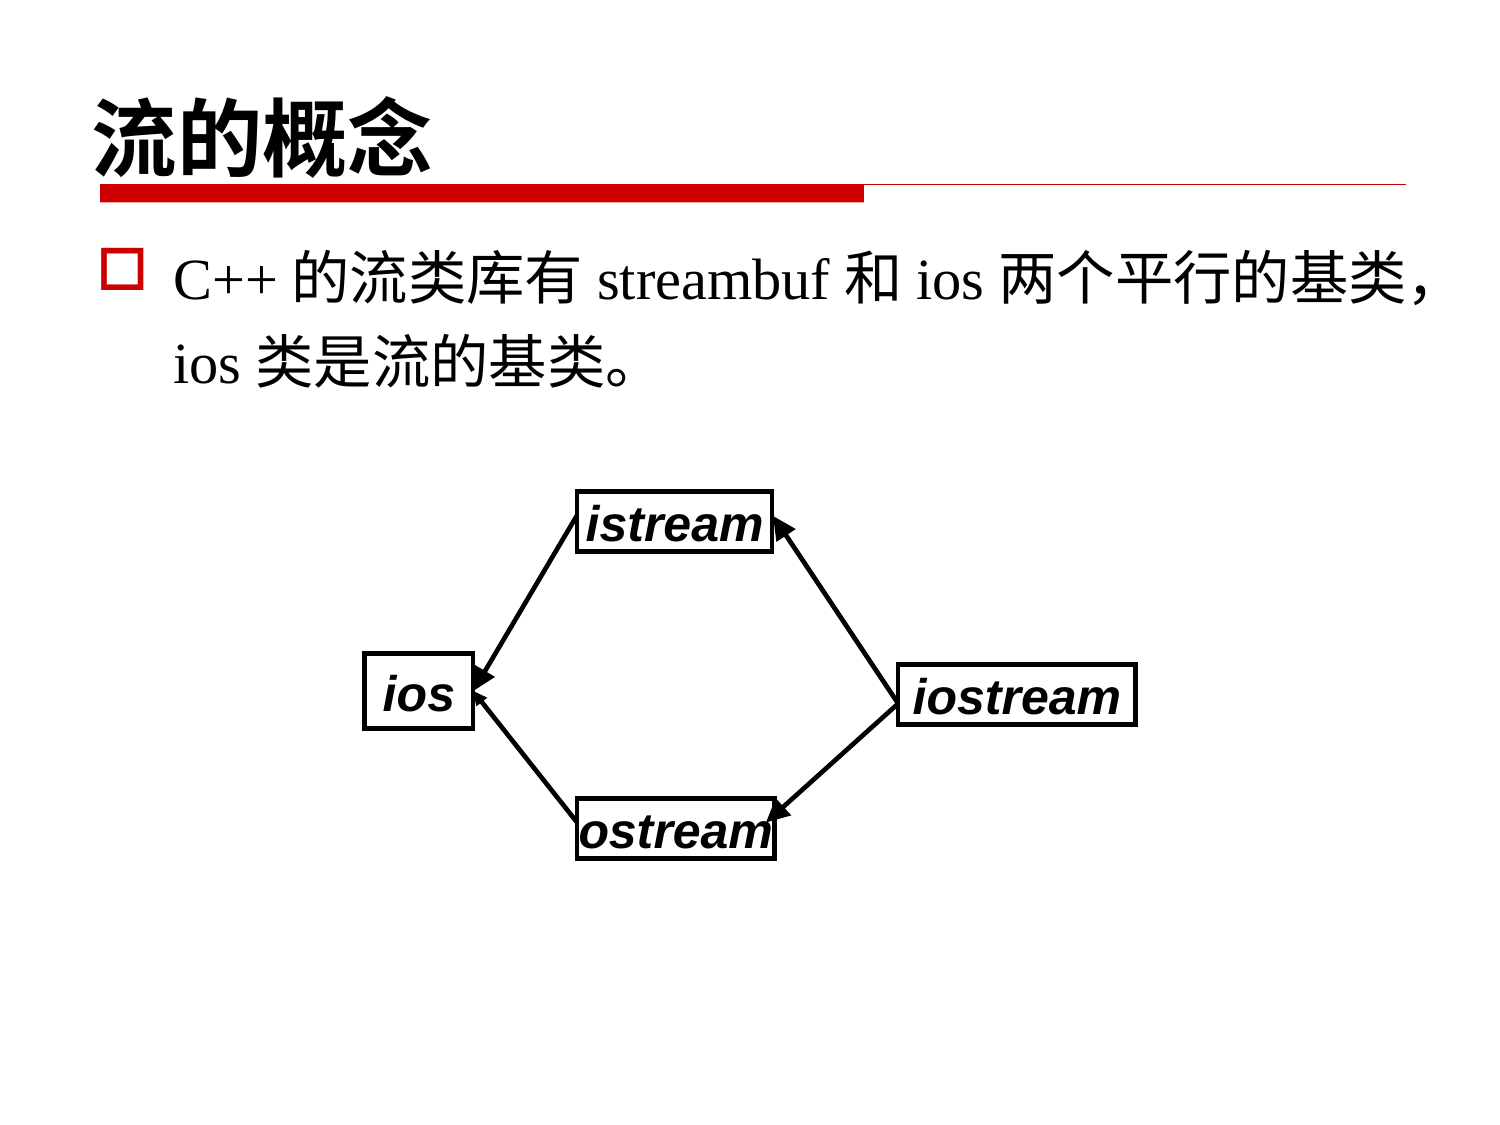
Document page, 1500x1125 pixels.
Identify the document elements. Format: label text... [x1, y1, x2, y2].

list C++的流类库有streambuf和ios两个平行的基类，ios类是流的基类。 [81, 220, 1466, 963]
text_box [363, 491, 1136, 860]
title 流的概念 [76, 7, 1427, 195]
